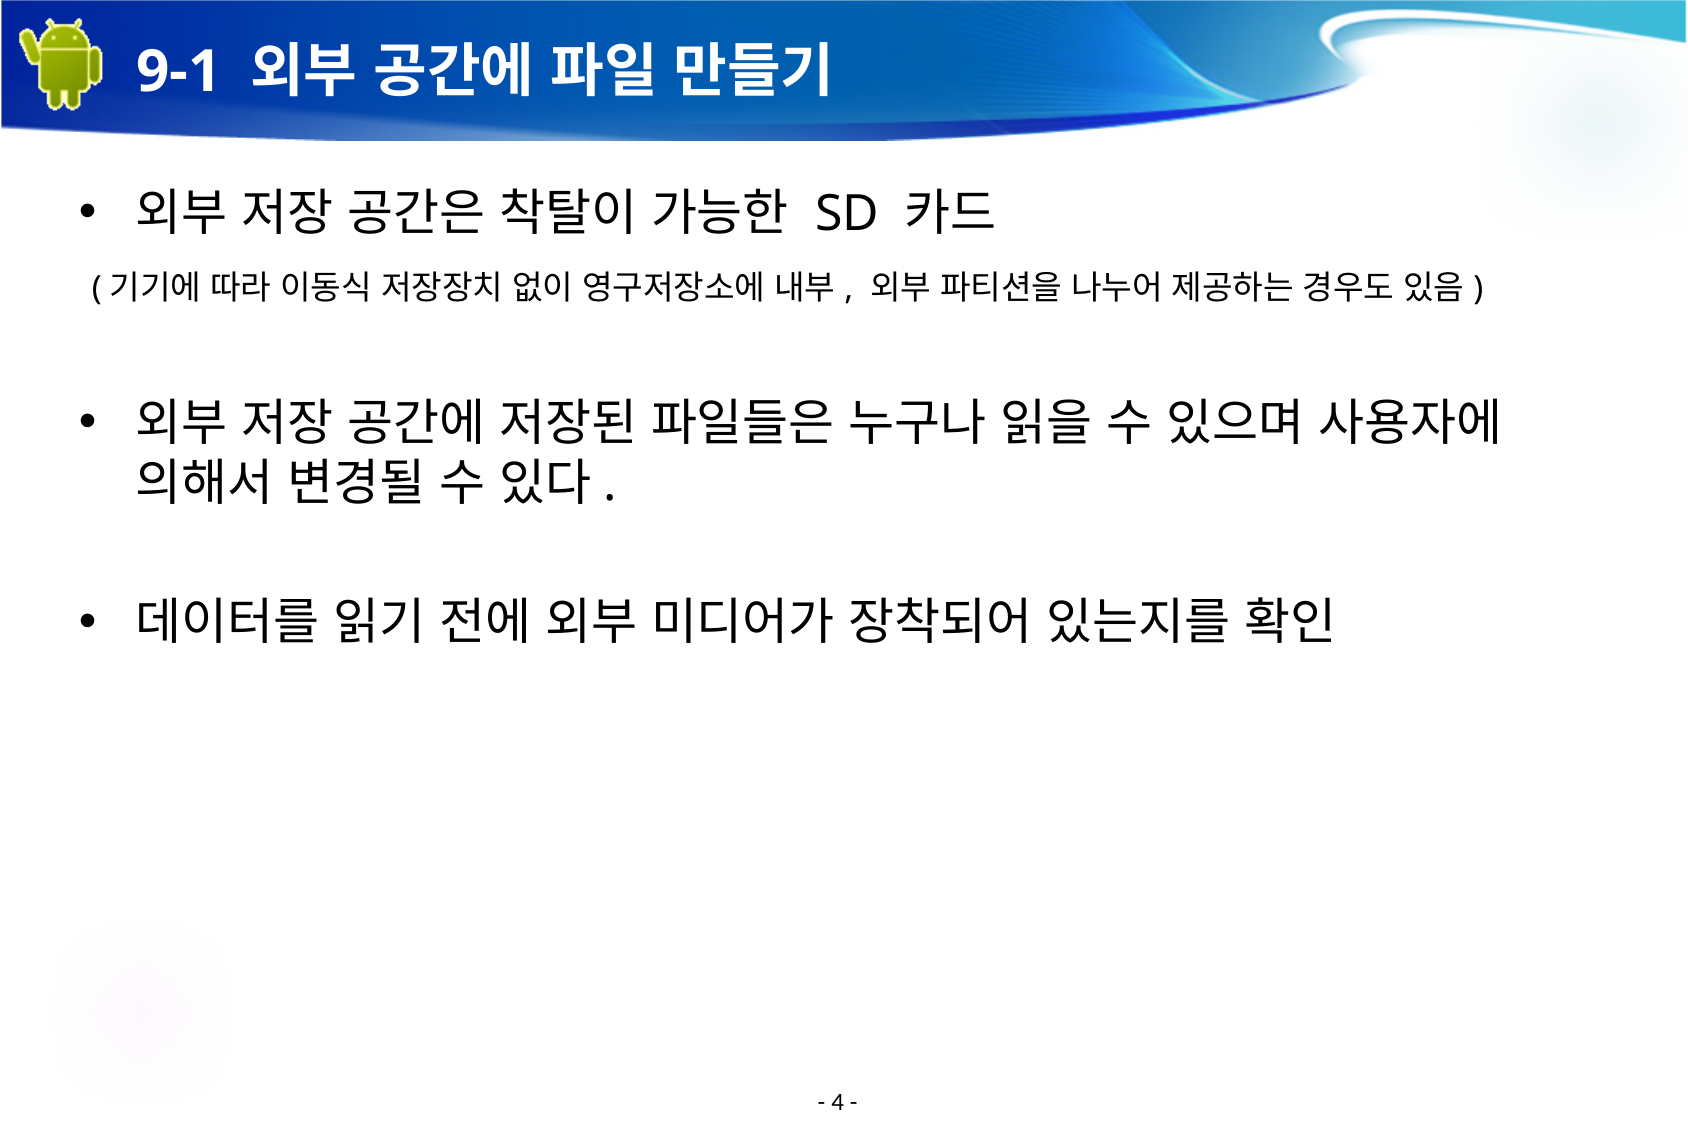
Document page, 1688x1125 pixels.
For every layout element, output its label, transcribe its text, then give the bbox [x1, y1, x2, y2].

text_box 외부 저장 공간은 착탈이 가능한 SD 카드 (기기에 따라 이동식 저장장치 없이 영구저장소에 내부, 외부 파티션을 나누어 제공하는 경우도 있음) 외부 저장 공간에 저장된 파일들은 누구나 읽을 수 있으며 사용자에 의해서 변경될 수 있다. 데이터를 읽기 전에 외부 미디어가 장착되어 있는지를 확인 [64, 172, 1625, 1000]
picture [0, 0, 1688, 141]
title 9-1 외부 공간에 파일 만들기 [134, 31, 903, 106]
